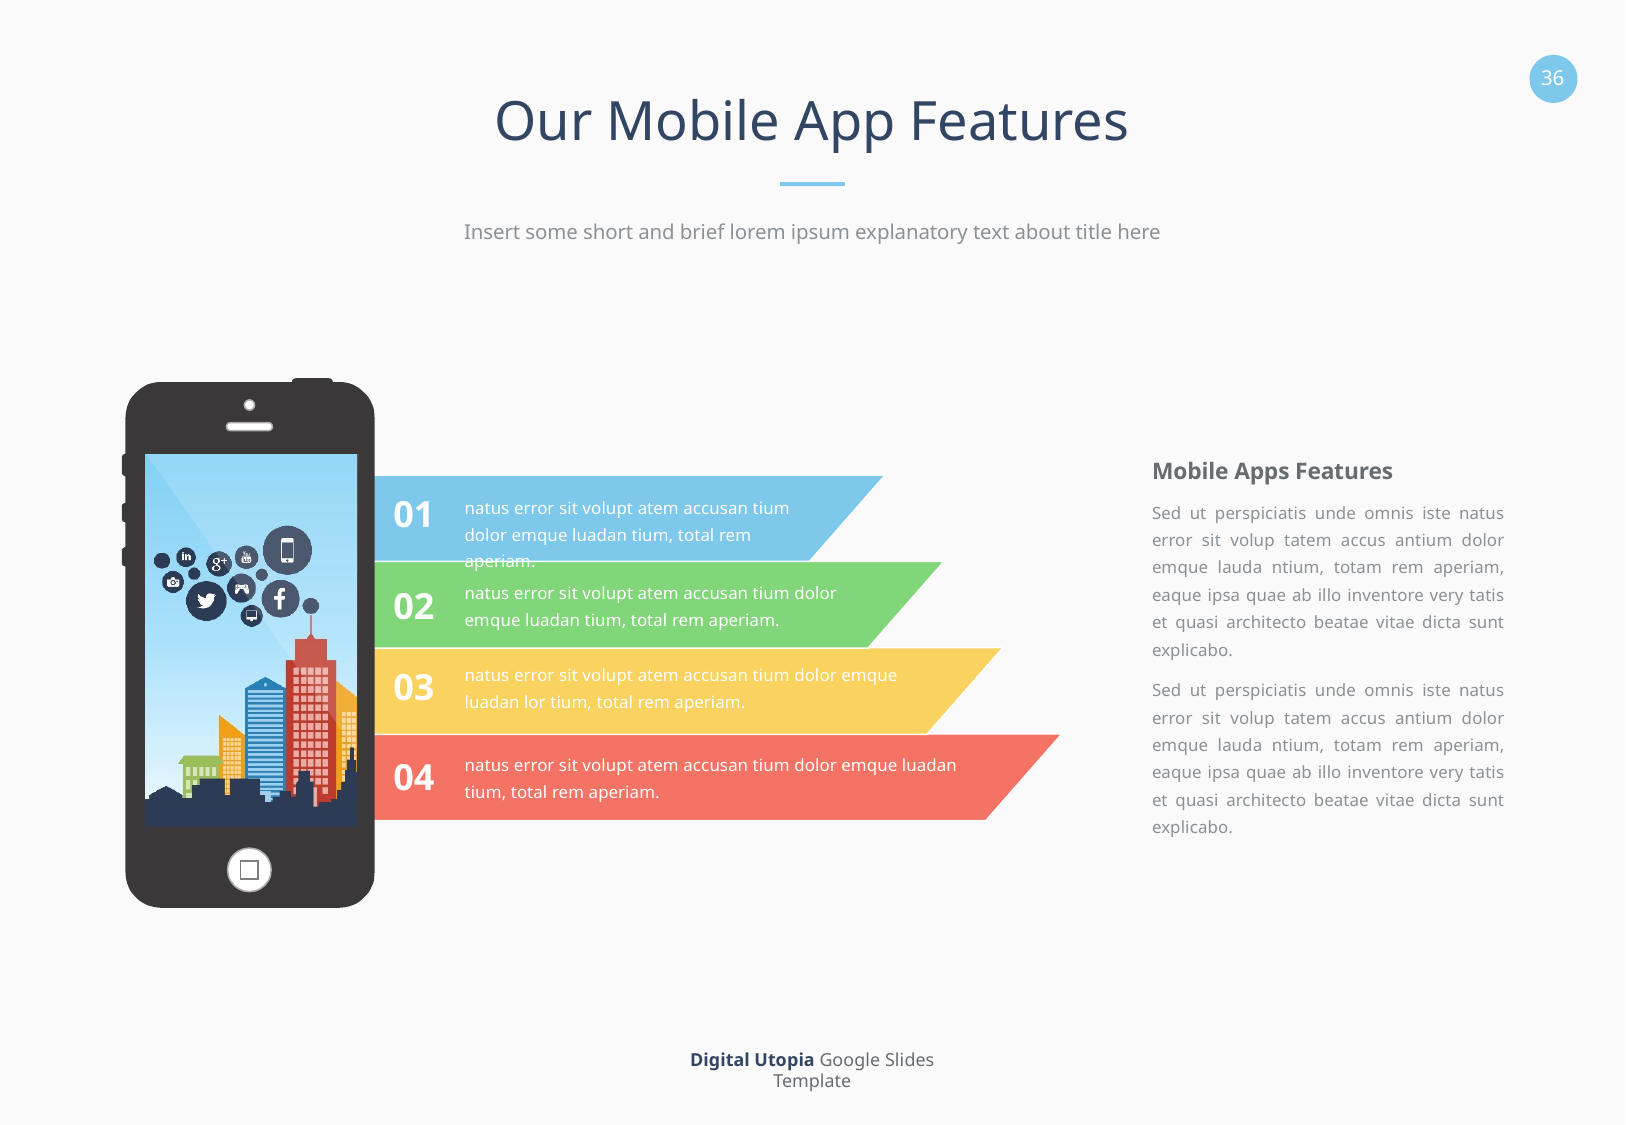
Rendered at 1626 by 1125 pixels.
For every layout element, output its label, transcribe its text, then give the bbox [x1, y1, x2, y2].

text_box 02 [393, 583, 451, 628]
text_box natus error sit volupt atem accusan tium dolor emque luadan tium, total rem aperiam. [464, 748, 982, 803]
text_box Mobile Apps Features [1151, 457, 1505, 485]
text_box natus error sit volupt atem accusan tium dolor emque luadan tium, total rem aperiam. [464, 491, 820, 546]
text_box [121, 377, 375, 909]
text_box 03 [393, 664, 451, 709]
text_box [379, 647, 1004, 735]
list Insert some short and brief lorem ipsum explanatory text about title here [121, 219, 1504, 250]
list Our Mobile App Features [121, 86, 1504, 159]
text_box 04 [393, 754, 451, 798]
text_box [379, 475, 886, 561]
text_box 01 [393, 491, 451, 536]
text_box natus error sit volupt atem accusan tium dolor emque luadan lor tium, total rem aperiam. [464, 658, 928, 713]
text_box Sed ut perspiciatis unde omnis iste natus error sit volup tatem accus antium dolor emque lauda ntium, totam rem aperiam, eaque ipsa quae ab illo inventore very tatis et quasi architecto beatae vitae dicta sunt explicabo. Sed ut perspiciatis unde omnis iste natus error sit volup tatem accus antium dolor emque lauda ntium, totam rem aperiam, eaque ipsa quae ab illo inventore very tatis et quasi architecto beatae vitae dicta sunt explicabo. [1151, 495, 1505, 787]
text_box [379, 733, 1063, 821]
text_box natus error sit volupt atem accusan tium dolor emque luadan tium, total rem aperiam. [464, 576, 854, 631]
text_box [379, 561, 945, 649]
